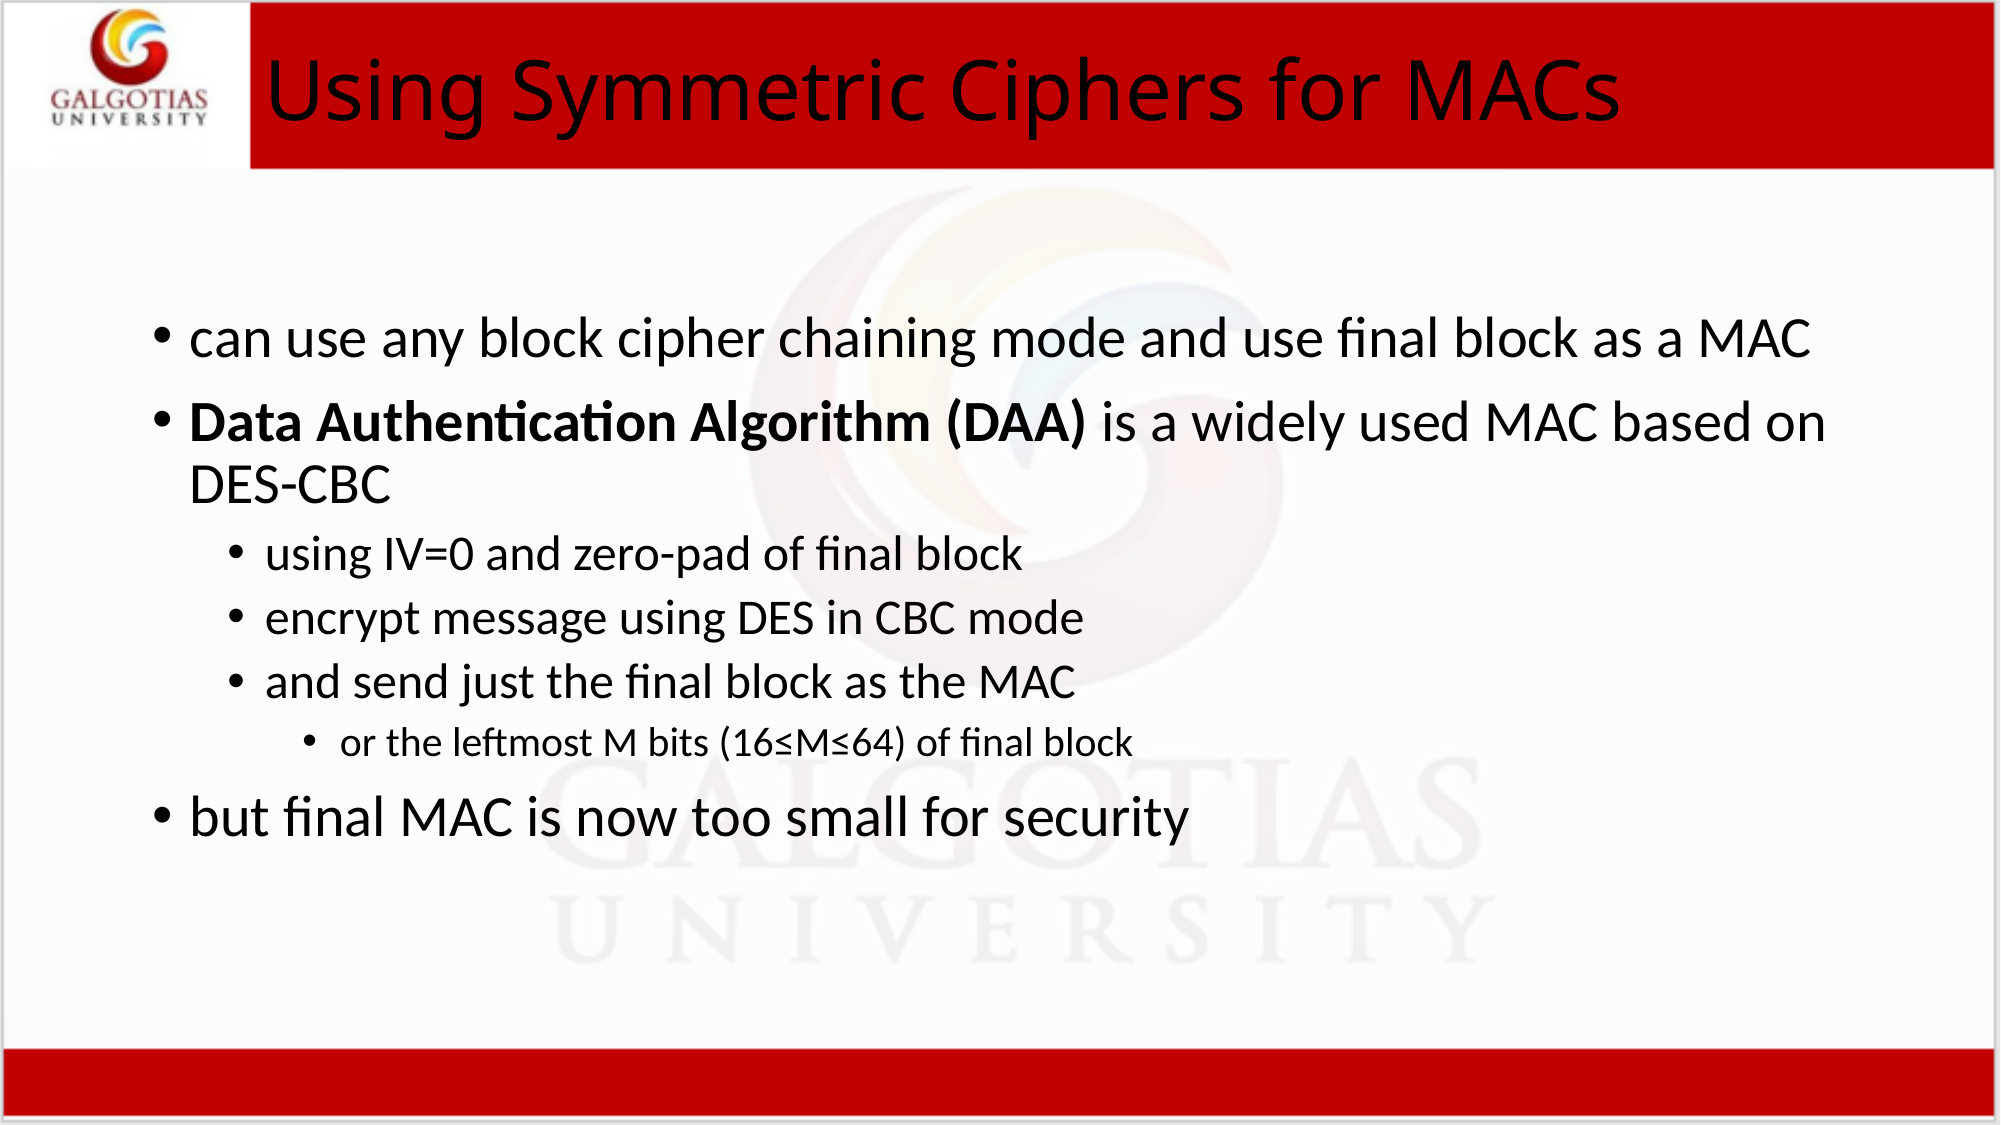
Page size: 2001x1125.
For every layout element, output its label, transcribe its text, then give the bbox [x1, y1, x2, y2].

list can use any block cipher chaining mode and use final block as a MAC Data Authentication Algorithm (DAA) is a widely used MAC based on DES-CBC using IV=0 and zero-pad of final block encrypt message using DES in CBC mode and send just the final block as the MAC or the leftmost M bits (16≤M≤64) of final block but final MAC is now too small for security [137, 299, 1863, 1014]
picture [0, 0, 2001, 1125]
title Using Symmetric Ciphers for MACs [249, 0, 1975, 203]
